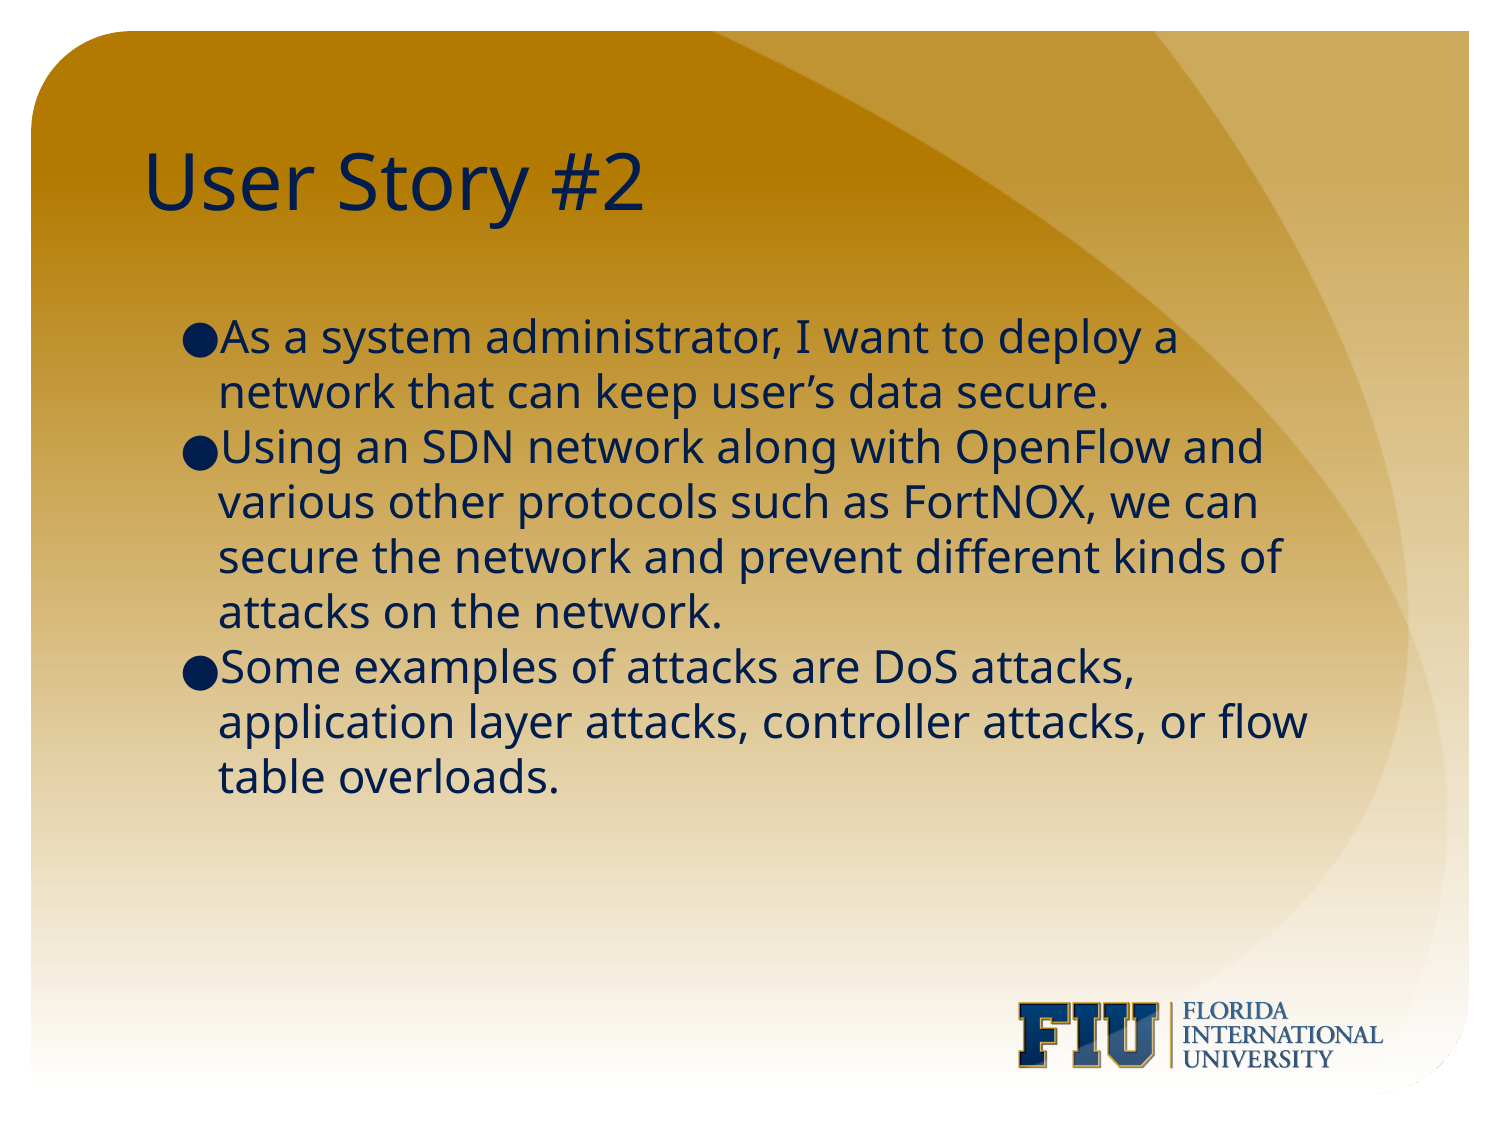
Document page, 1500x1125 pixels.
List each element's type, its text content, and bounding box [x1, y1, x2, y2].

title User Story #2 [127, 62, 1372, 234]
list As a system administrator, I want to deploy a network that can keep user’s data secure. Using an SDN network along with OpenFlow and various other protocols such as FortNOX, we can secure the network and prevent different kinds of attacks on the network. Some examples of attacks are DoS attacks, application layer attacks, controller attacks, or flow table overloads. [127, 299, 1372, 991]
picture [24, 30, 1473, 1094]
